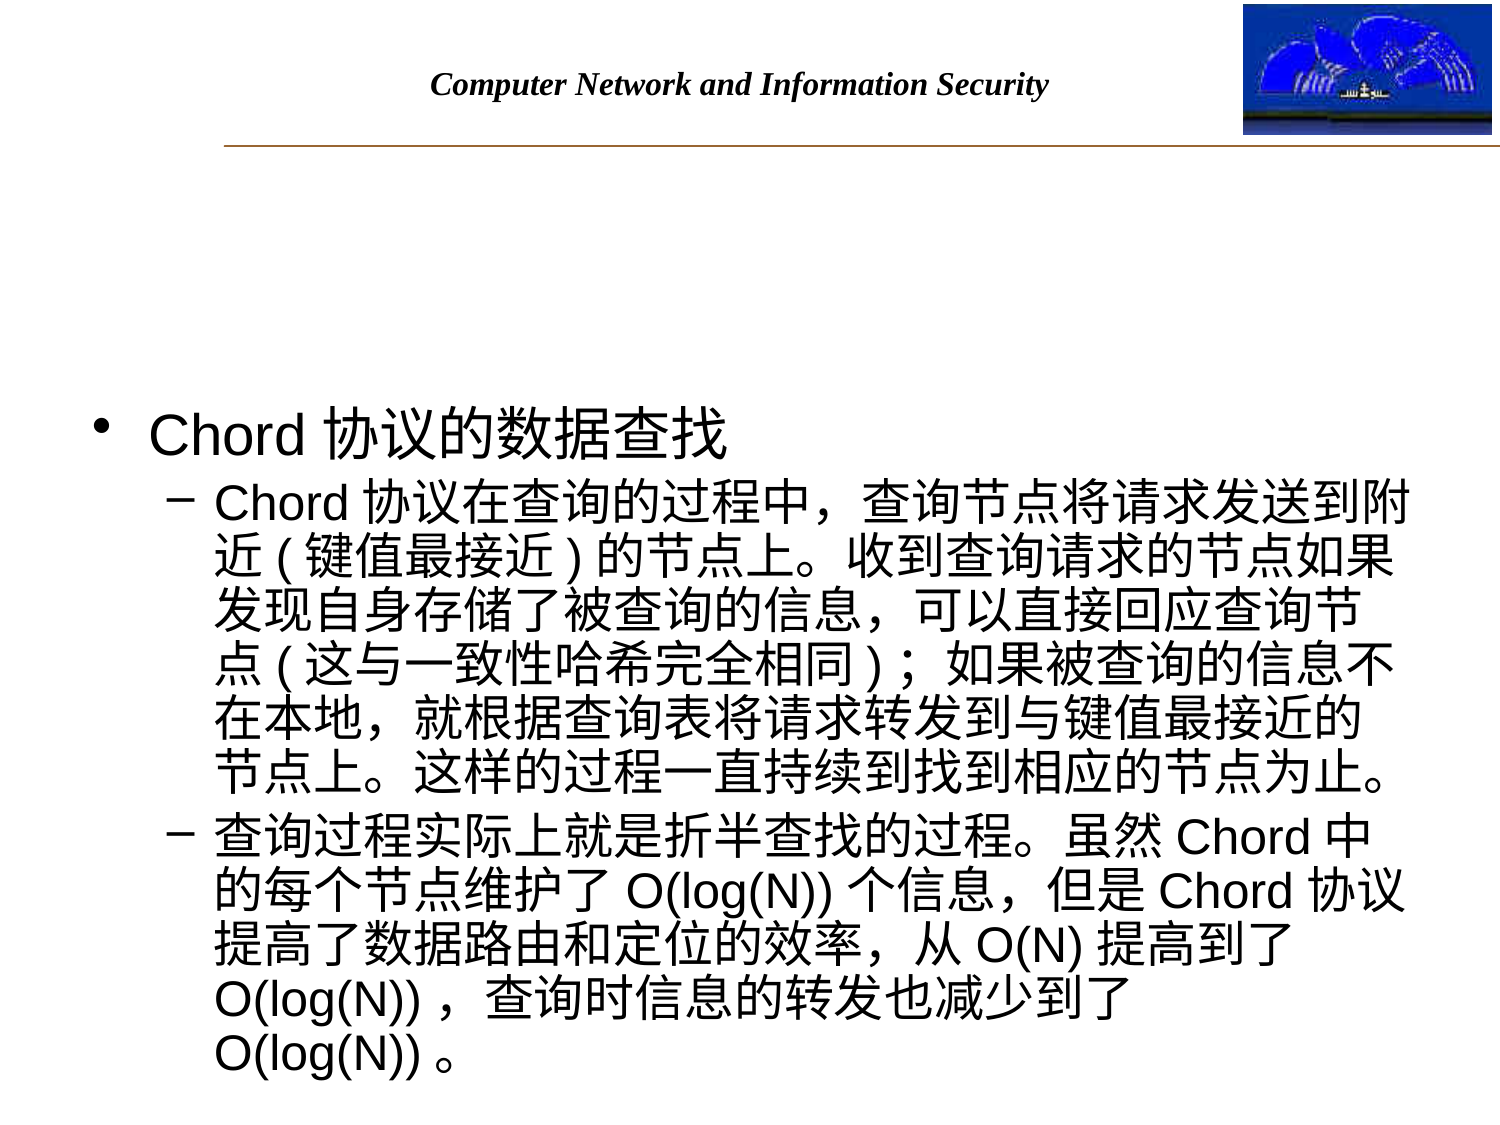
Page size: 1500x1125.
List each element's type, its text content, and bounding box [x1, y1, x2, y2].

list Chord协议的数据查找 Chord协议在查询的过程中，查询节点将请求发送到附近(键值最接近)的节点上。收到查询请求的节点如果发现自身存储了被查询的信息，可以直接回应查询节点(这与一致性哈希完全相同)；如果被查询的信息不在本地，就根据查询表将请求转发到与键值最接近的节点上。这样的过程一直持续到找到相应的节点为止。 查询过程实际上就是折半查找的过程。虽然Chord中的每个节点维护了O(log(N))个信息，但是Chord协议提高了数据路由和定位的效率，从O(N)提高到了O(log(N))，查询时信息的转发也减少到了O(log(N))。 [76, 397, 1427, 1071]
